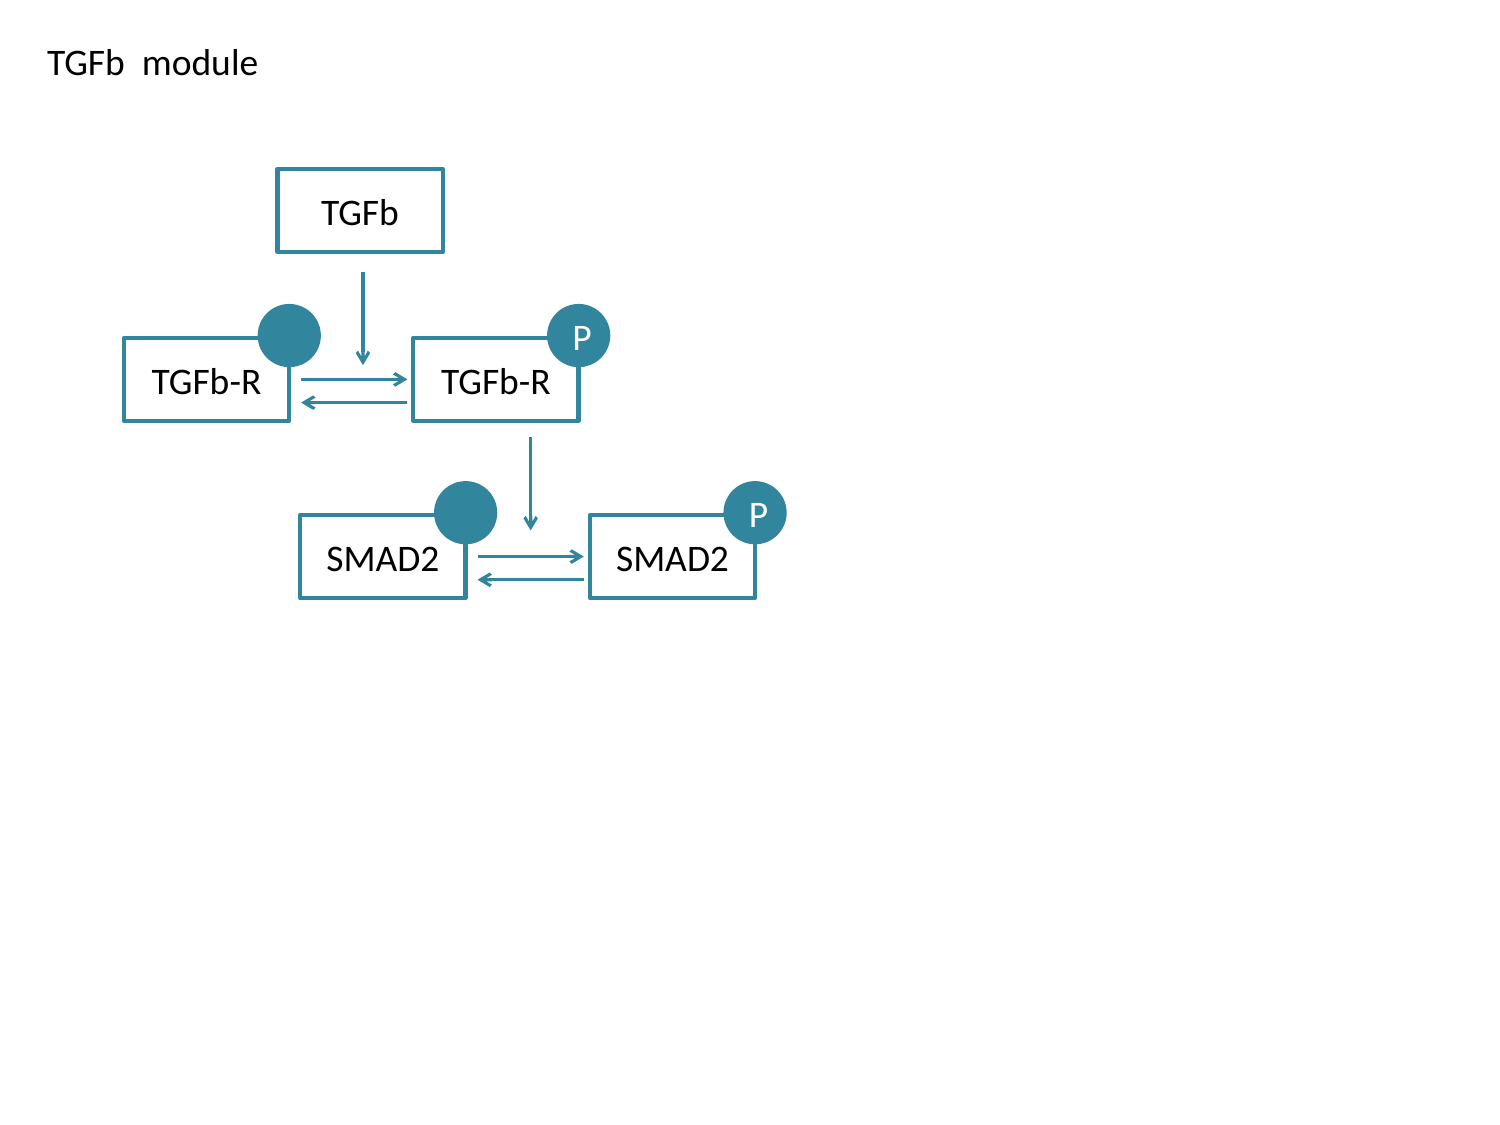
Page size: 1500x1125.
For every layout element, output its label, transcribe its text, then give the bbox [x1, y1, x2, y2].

text_box [257, 303, 321, 368]
text_box SMAD2 [298, 513, 468, 600]
text_box TGFb-R [411, 336, 581, 423]
text_box TGFb-R [122, 336, 291, 423]
text_box [434, 481, 498, 545]
text_box P [723, 481, 787, 545]
text_box TGFb module [32, 30, 641, 90]
text_box TGFb [275, 167, 445, 254]
text_box P [547, 303, 611, 368]
text_box SMAD2 [588, 513, 757, 600]
